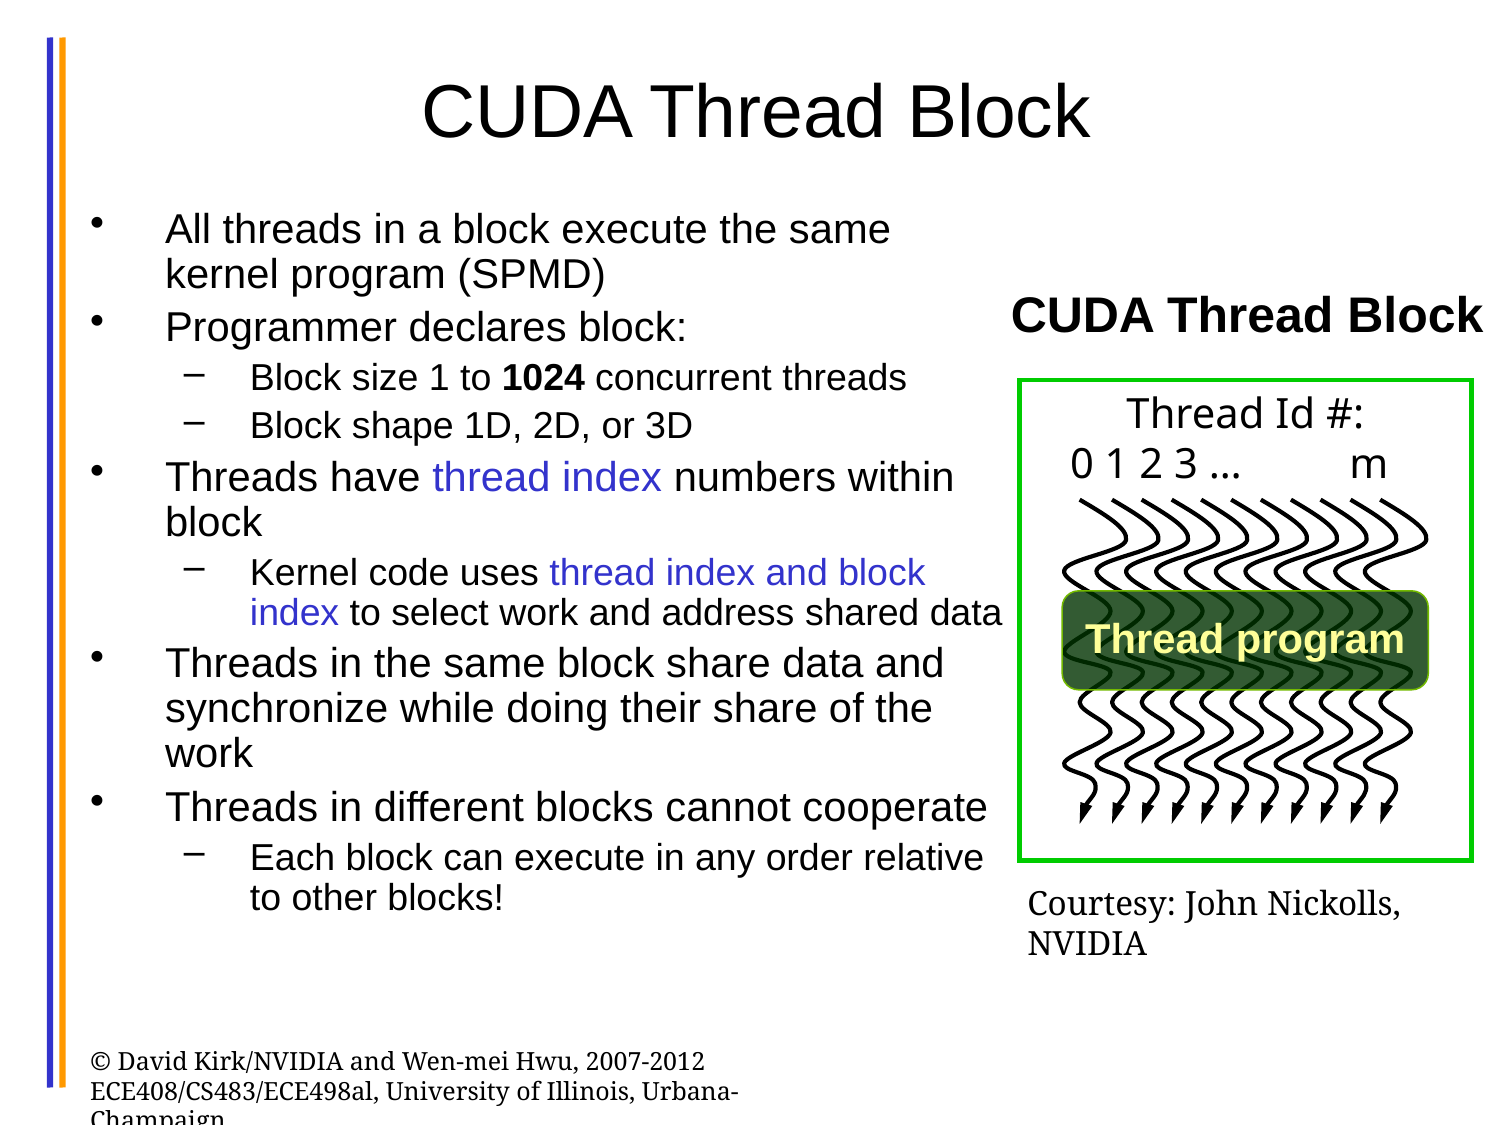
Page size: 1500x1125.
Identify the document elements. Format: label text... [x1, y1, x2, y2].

title CUDA Thread Block [150, 24, 1363, 191]
text_box CUDA Thread Block [996, 274, 1499, 350]
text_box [1061, 499, 1430, 825]
list All threads in a block execute the same kernel program (SPMD) Programmer declares block: Block size 1 to 1024 concurrent threads Block shape 1D, 2D, or 3D Threads have thread index numbers within block Kernel code uses thread index and block index to select work and address shared data Threads in the same block share data and synchronize while doing their share of the work Threads in different blocks cannot cooperate Each block can execute in any order relative to other blocks! [75, 200, 1019, 1050]
text_box Courtesy: John Nickolls, NVIDIA [1012, 874, 1500, 970]
text_box Thread Id #: 0 1 2 3 … m [1019, 379, 1472, 861]
footer © David Kirk/NVIDIA and Wen-mei Hwu, 2007-2012 ECE408/CS483/ECE498al, University of Illinois, Urbana-Champaign [74, 1037, 888, 1113]
